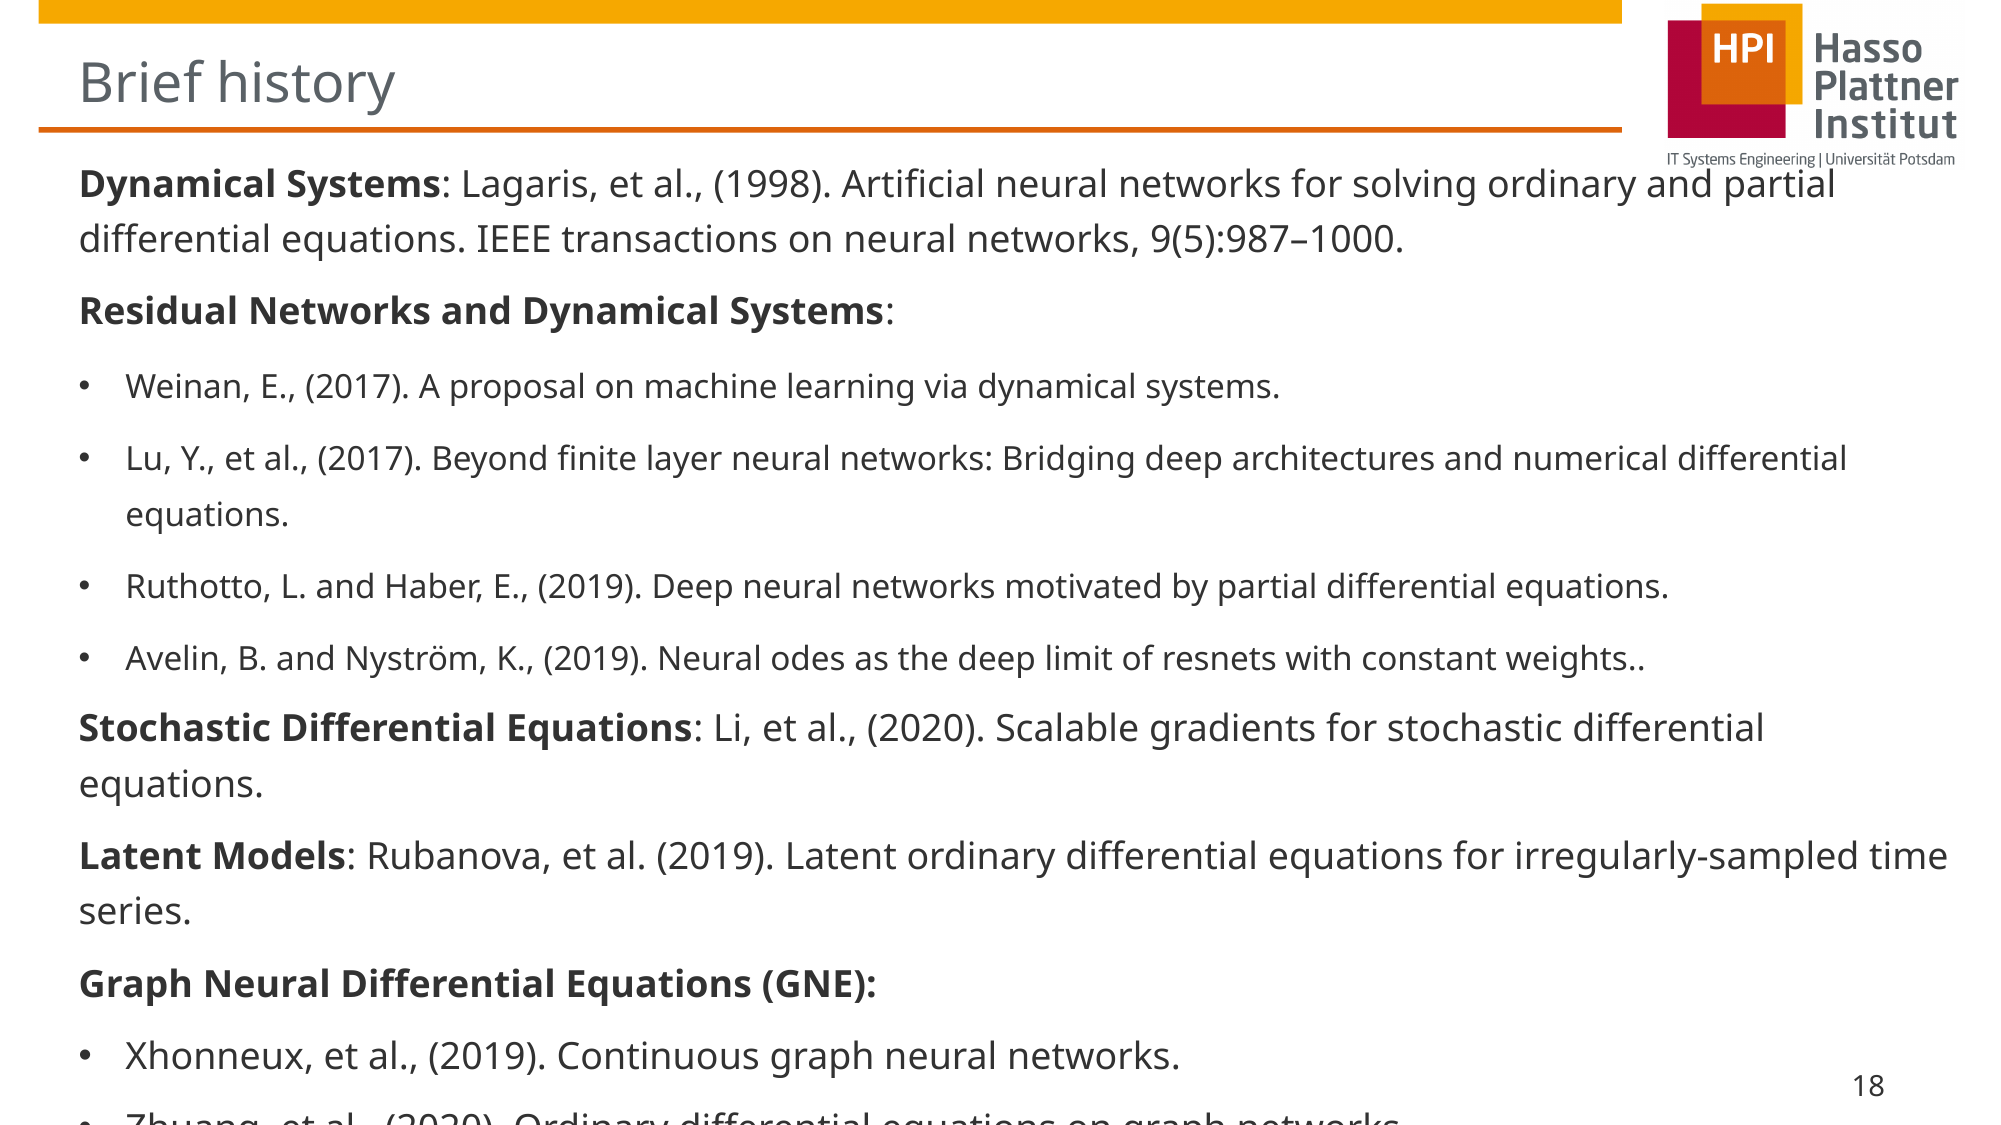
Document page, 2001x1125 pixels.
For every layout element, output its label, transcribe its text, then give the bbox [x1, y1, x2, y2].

title Brief history [78, 23, 1583, 115]
list Dynamical Systems: Lagaris, et al., (1998). Artificial neural networks for solving ordinary and partial differential equations. IEEE transactions on neural networks, 9(5):987–1000. Residual Networks and Dynamical Systems: Weinan, E., (2017). A proposal on machine learning via dynamical systems. Lu, Y., et al., (2017). Beyond finite layer neural networks: Bridging deep architectures and numerical differential equations. Ruthotto, L. and Haber, E., (2019). Deep neural networks motivated by partial differential equations. Avelin, B. and Nyström, K., (2019). Neural odes as the deep limit of resnets with constant weights.. Stochastic Differential Equations: Li, et al., (2020). Scalable gradients for stochastic differential equations. Latent Models: Rubanova, et al. (2019). Latent ordinary differential equations for irregularly-sampled time series. Graph Neural Differential Equations (GNE): Xhonneux, et al., (2019). Continuous graph neural networks. Zhuang, et al., (2020). Ordinary differential equations on graph networks. Poli, et al., (2020). Graph Neural Ordinary Differential Equations. [78, 149, 1961, 1069]
picture [1664, 0, 1965, 170]
slide_number 18 [1834, 1064, 1961, 1107]
